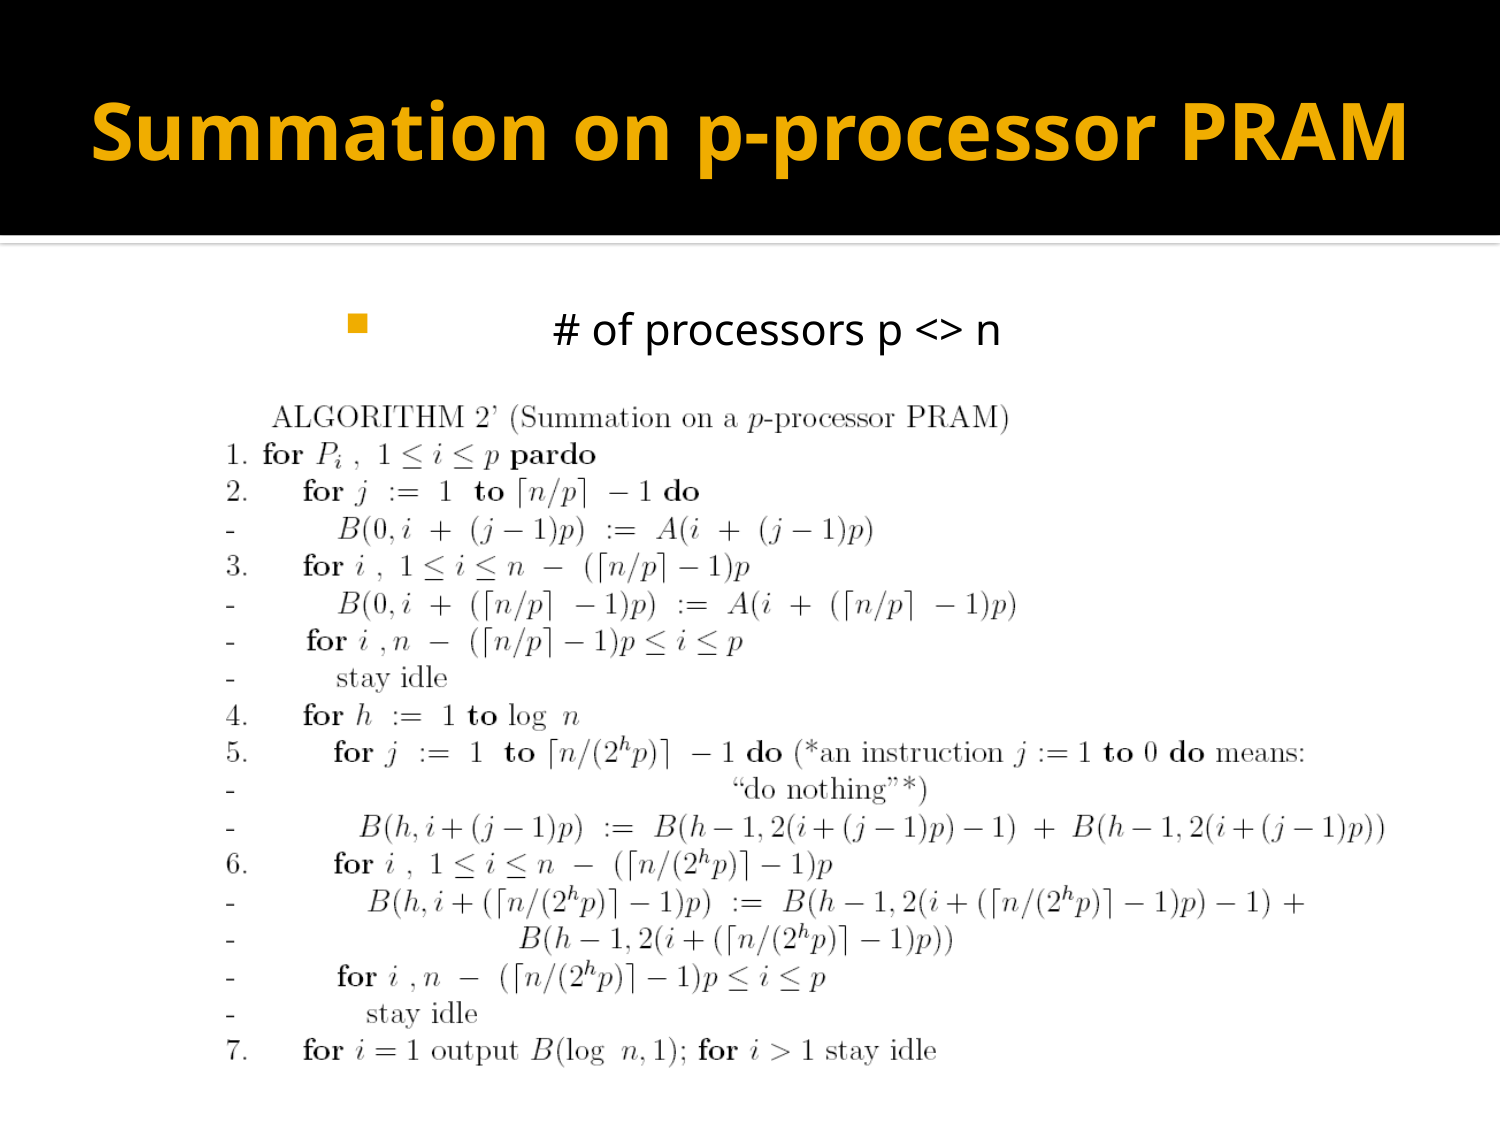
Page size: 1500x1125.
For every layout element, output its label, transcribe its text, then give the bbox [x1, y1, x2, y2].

list # of processors p <> n [75, 287, 1425, 363]
picture [171, 387, 1405, 1099]
title Summation on p-processor PRAM [75, 25, 1425, 231]
